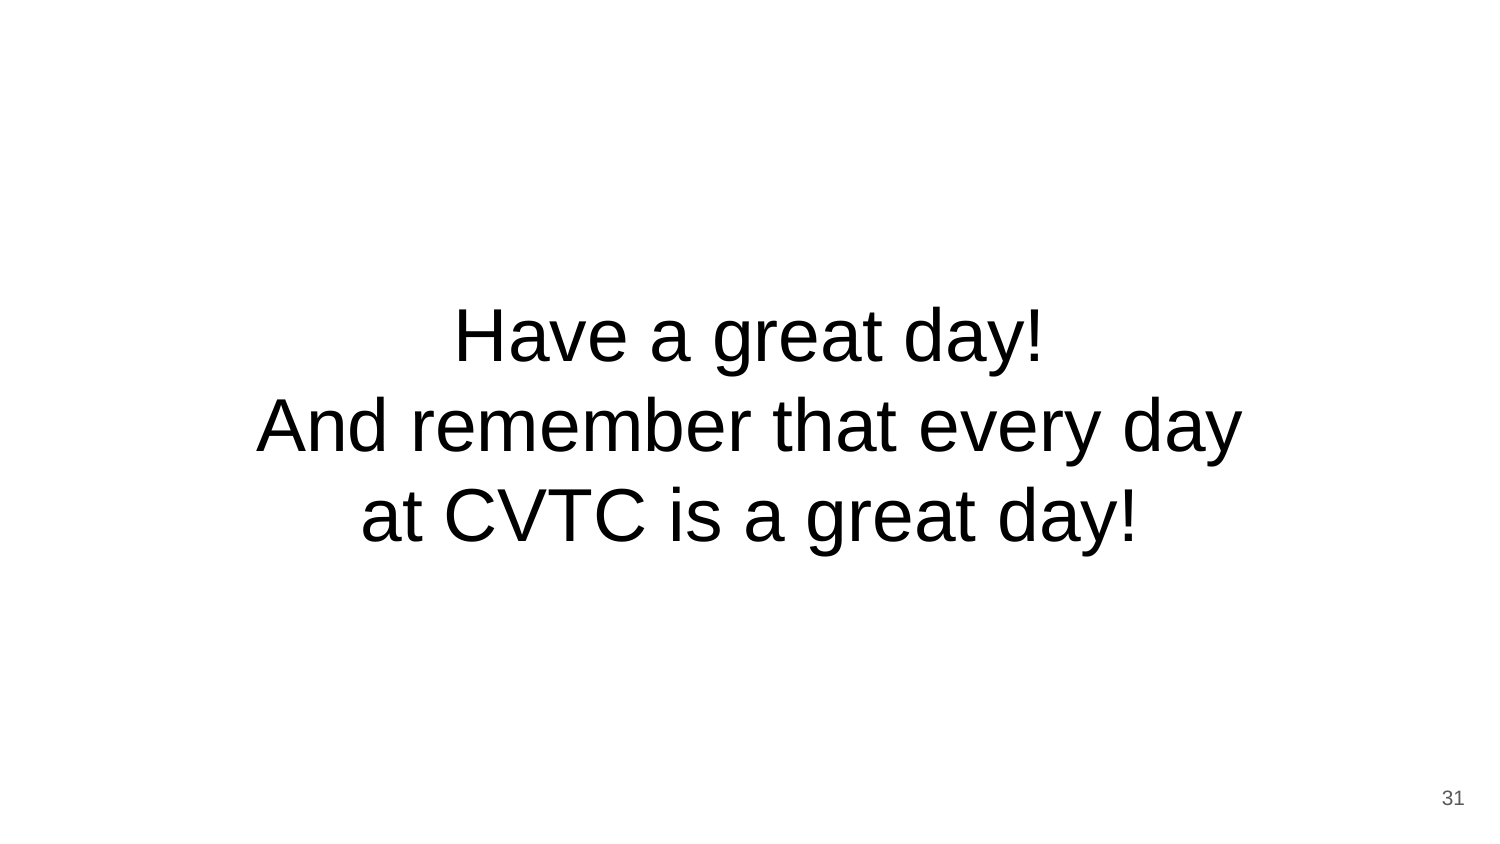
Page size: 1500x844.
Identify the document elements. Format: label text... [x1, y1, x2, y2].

slide_number ‹#› [1389, 764, 1480, 830]
title Have a great day! And remember that every day at CVTC is a great day! [51, 352, 1449, 491]
